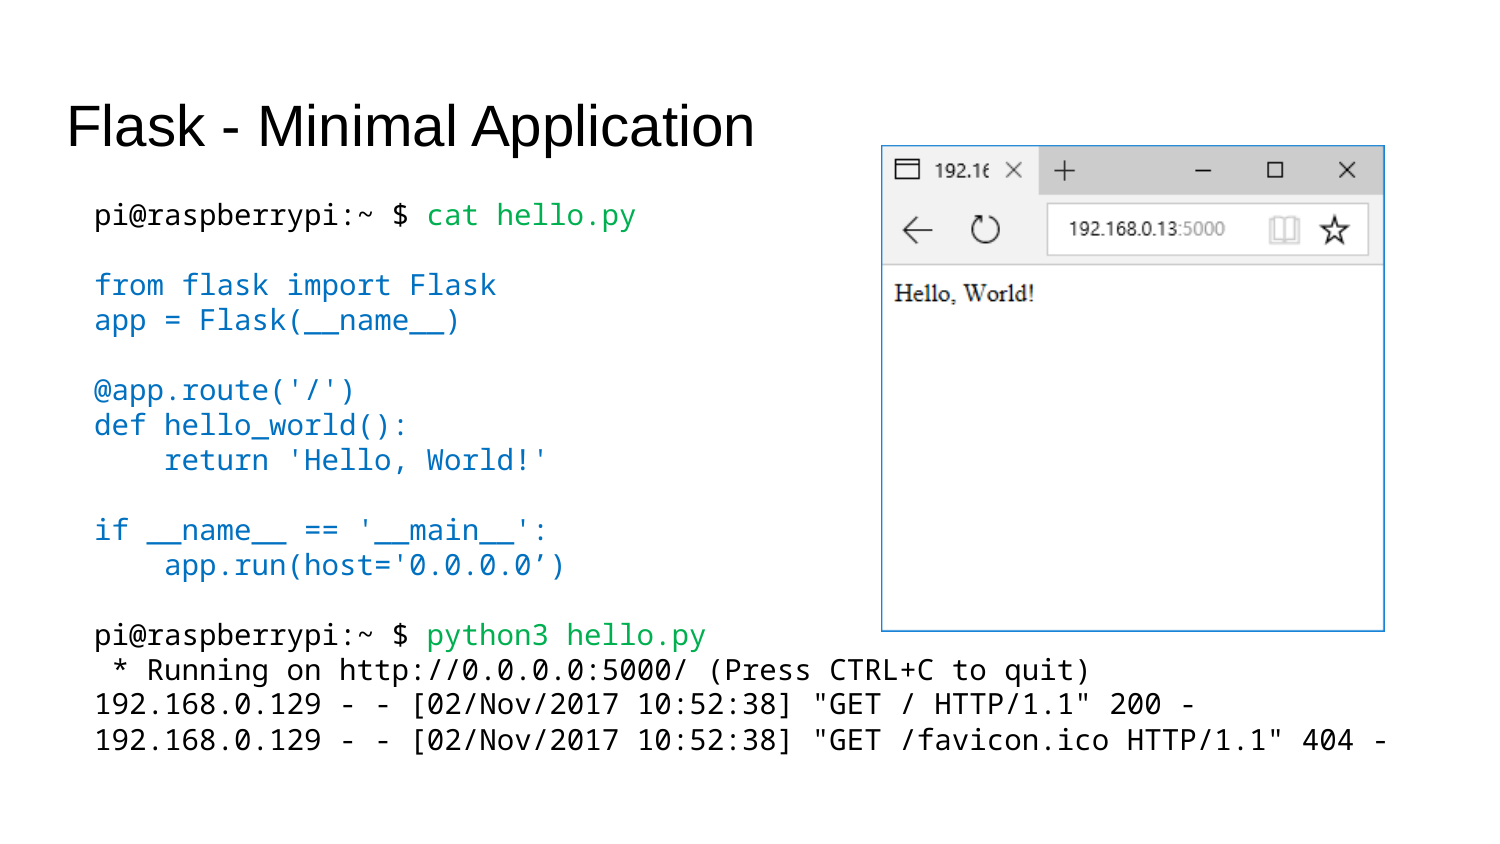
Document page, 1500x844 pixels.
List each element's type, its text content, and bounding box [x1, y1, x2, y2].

picture [880, 145, 1385, 632]
title Flask - Minimal Application [51, 72, 1449, 167]
text_box pi@raspberrypi:~ $ cat hello.py from flask import Flask app = Flask(__name__) @app.route('/') def hello_world(): return 'Hello, World!' if __name__ == '__main__': app.run(host='0.0.0.0’) pi@raspberrypi:~ $ python3 hello.py * Running on http://0.0.0.0:5000/ (Press CTRL+C to quit) 192.168.0.129 - - [02/Nov/2017 10:52:38] "GET / HTTP/1.1" 200 - 192.168.0.129 - - [02/Nov/2017 10:52:38] "GET /favicon.ico HTTP/1.1" 404 - [79, 188, 1416, 764]
